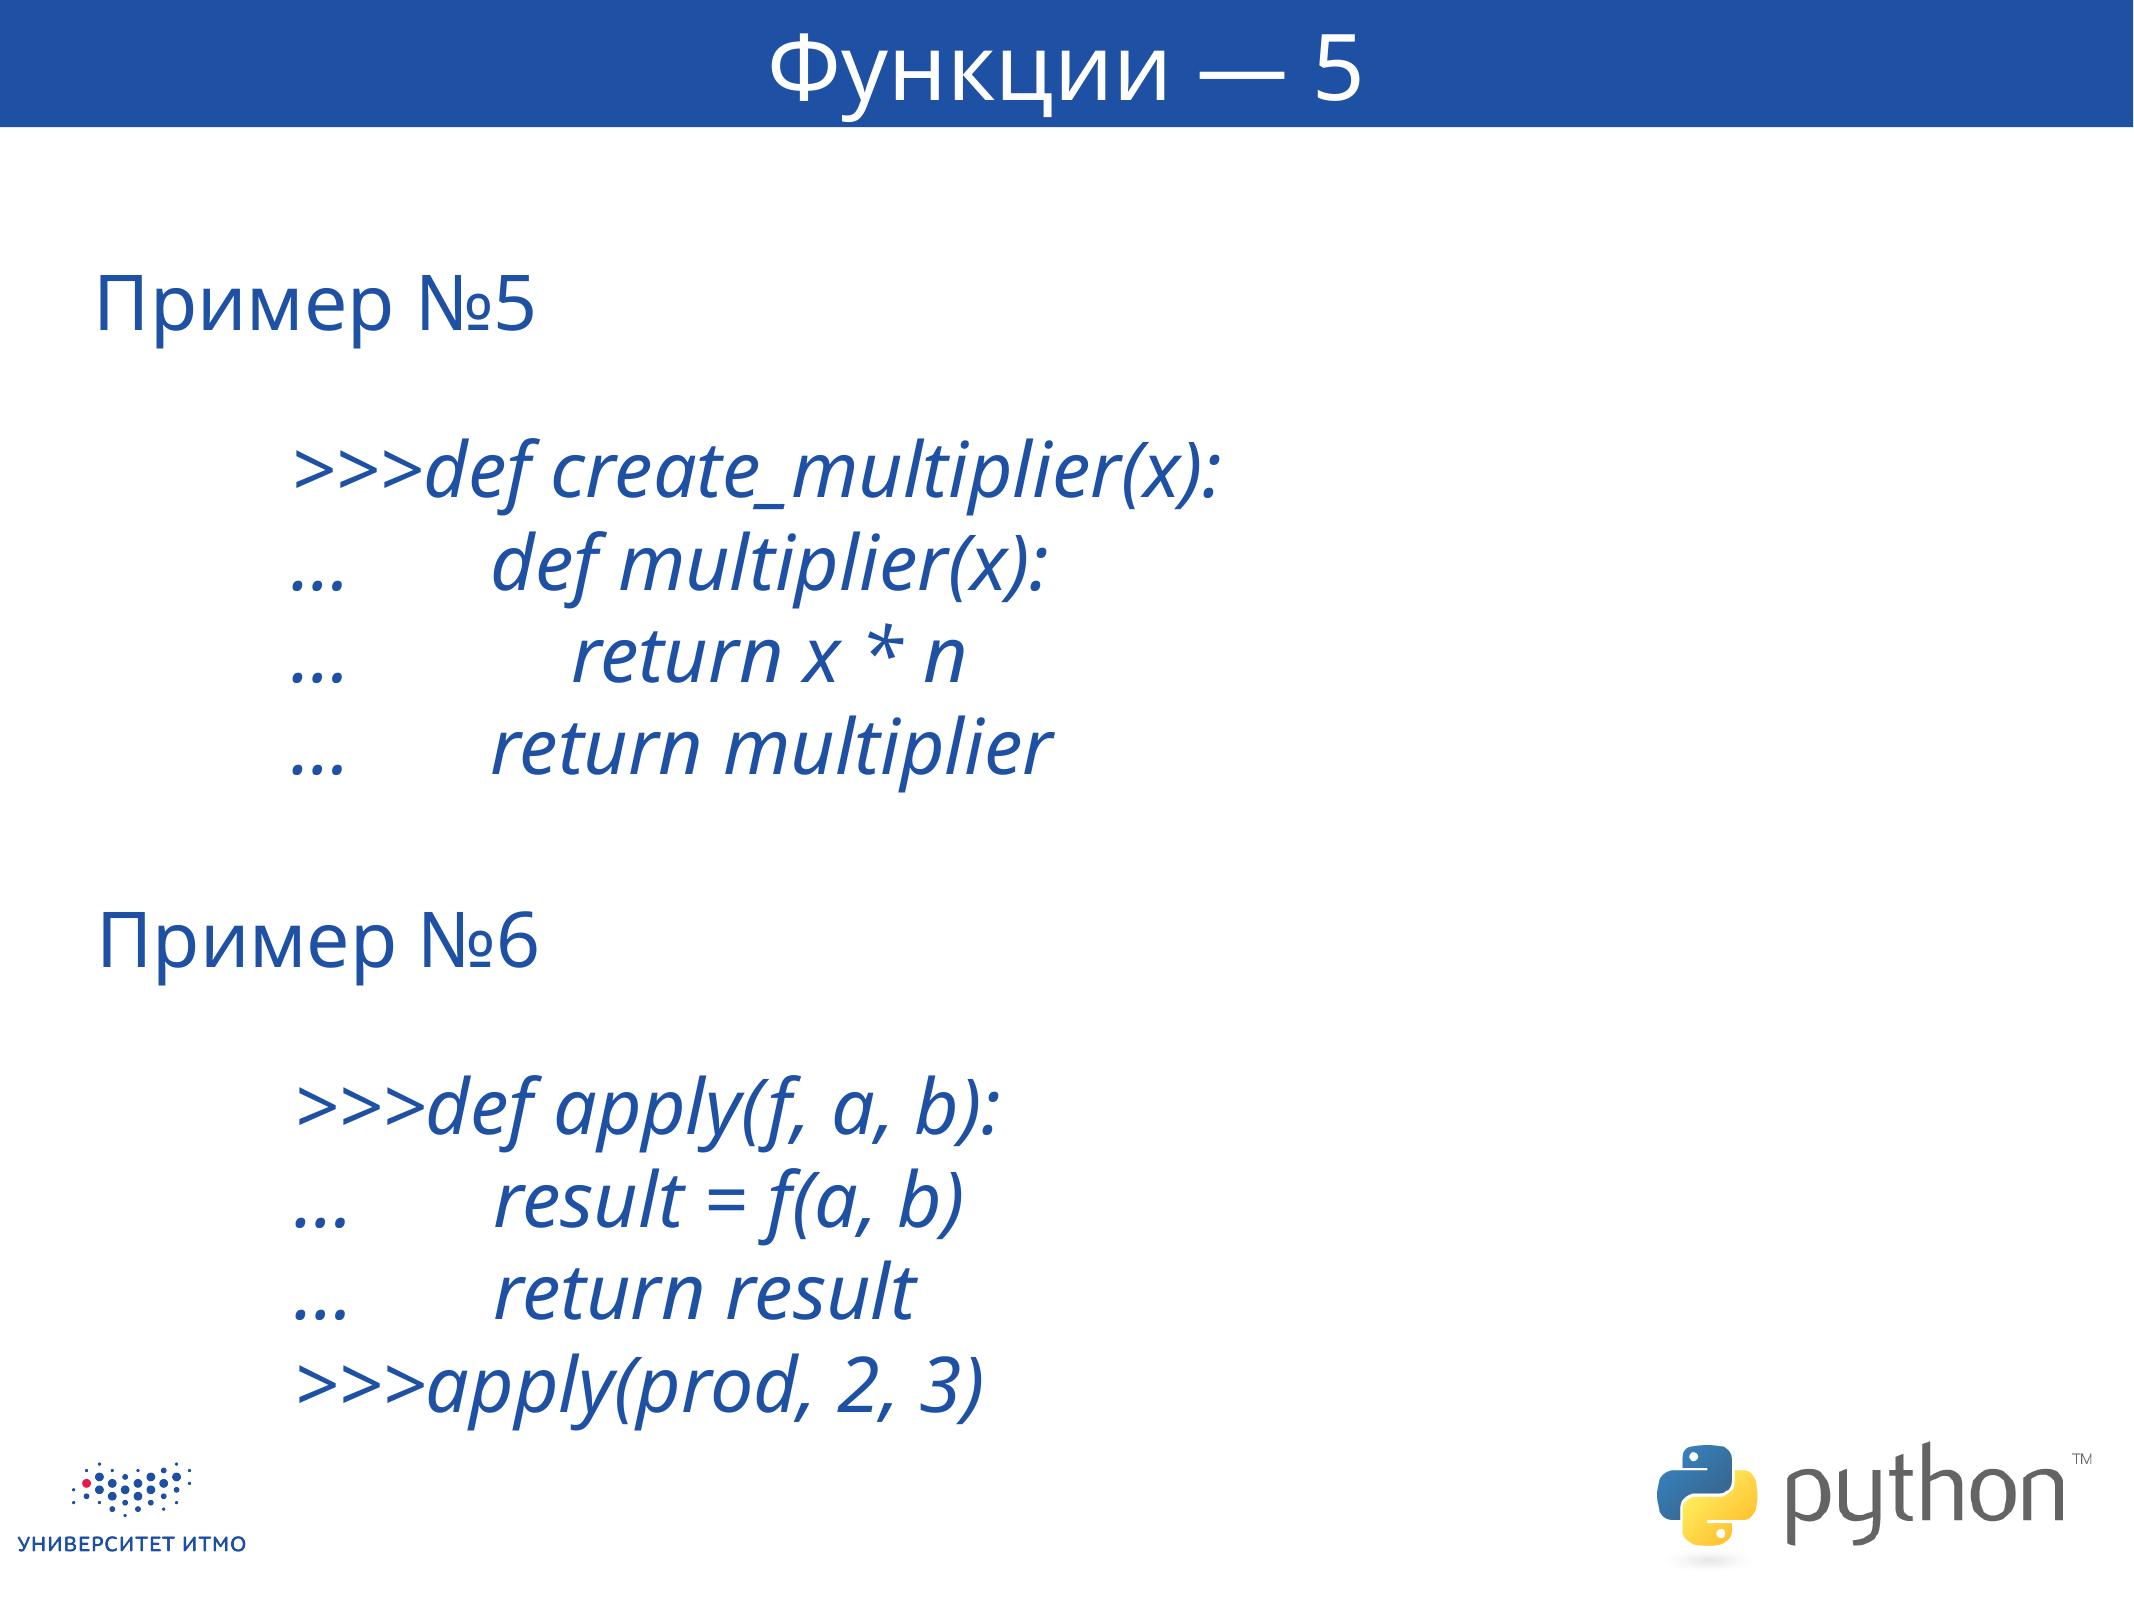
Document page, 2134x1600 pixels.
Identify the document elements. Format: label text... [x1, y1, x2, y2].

text_box Пример №6 [88, 882, 915, 1010]
text_box >>>def apply(f, a, b): … result = f(a, b) … return result >>>apply(prod, 2, 3) [285, 1049, 1853, 1480]
text_box Пример №5 [85, 245, 913, 373]
text_box >>>def create_multiplier(x): … def multiplier(x): … return x * n … return multiplier [283, 412, 1850, 842]
picture [1584, 1414, 2134, 1600]
title Функции — 5 [0, 0, 2134, 128]
picture [0, 1413, 263, 1600]
